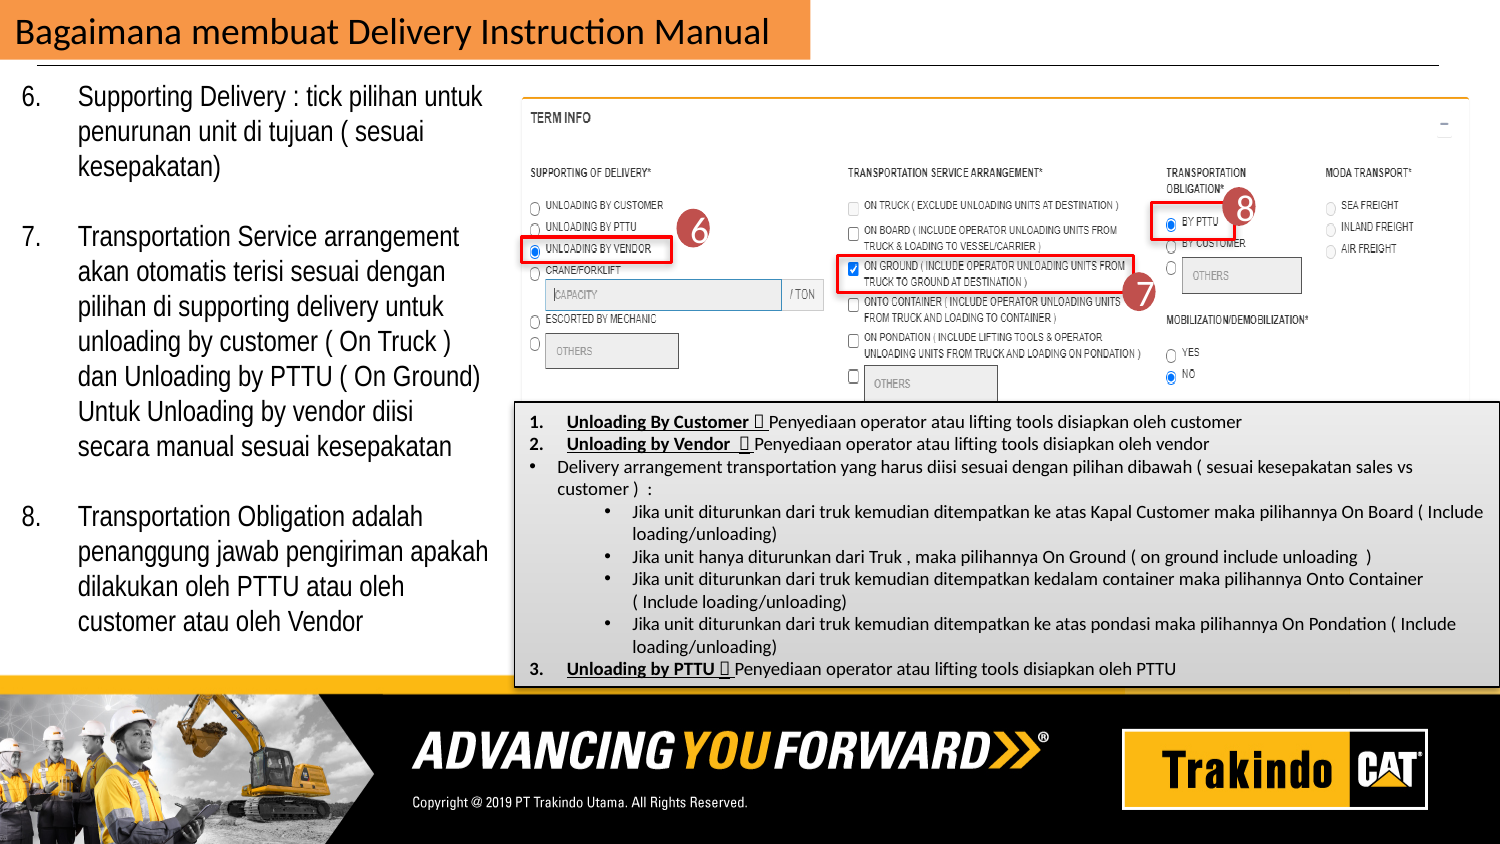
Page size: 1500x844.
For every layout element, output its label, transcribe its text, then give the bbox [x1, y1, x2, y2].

picture [0, 0, 1500, 844]
text_box Bagaimana membuat Delivery Instruction Manual [0, 0, 811, 60]
text_box Supporting Delivery : tick pilihan untuk penurunan unit di tujuan ( sesuai kesepakatan) Transportation Service arrangement akan otomatis terisi sesuai dengan pilihan di supporting delivery untuk unloading by customer ( On Truck ) dan Unloading by PTTU ( On Ground) Untuk Unloading by vendor diisi secara manual sesuai kesepakatan Transportation Obligation adalah penanggung jawab pengiriman apakah dilakukan oleh PTTU atau oleh customer atau oleh Vendor [6, 70, 506, 750]
text_box Unloading By Customer  Penyediaan operator atau lifting tools disiapkan oleh customer Unloading by Vendor  Penyediaan operator atau lifting tools disiapkan oleh vendor Delivery arrangement transportation yang harus diisi sesuai dengan pilihan dibawah ( sesuai kesepakatan sales vs customer ) : Jika unit diturunkan dari truk kemudian ditempatkan ke atas Kapal Customer maka pilihannya On Board ( Include loading/unloading) Jika unit hanya diturunkan dari Truk , maka pilihannya On Ground ( on ground include unloading ) Jika unit diturunkan dari truk kemudian ditempatkan kedalam container maka pilihannya Onto Container ( Include loading/unloading) Jika unit diturunkan dari truk kemudian ditempatkan ke atas pondasi maka pilihannya On Pondation ( Include loading/unloading) Unloading by PTTU  Penyediaan operator atau lifting tools disiapkan oleh PTTU [514, 401, 1500, 688]
